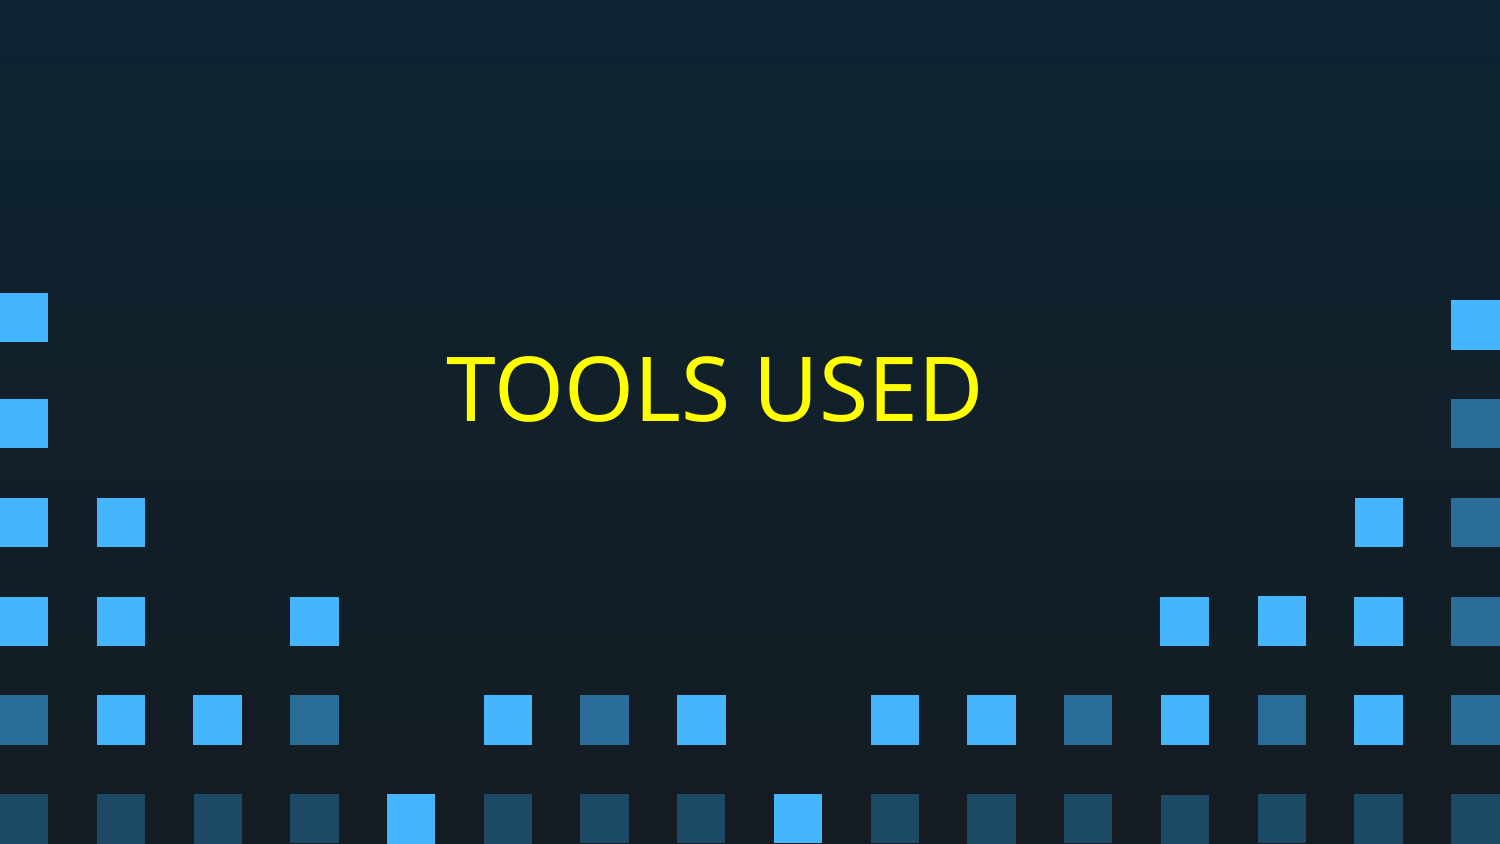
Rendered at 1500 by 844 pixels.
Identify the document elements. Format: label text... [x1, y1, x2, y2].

title TOOLS USED [82, 325, 1348, 447]
